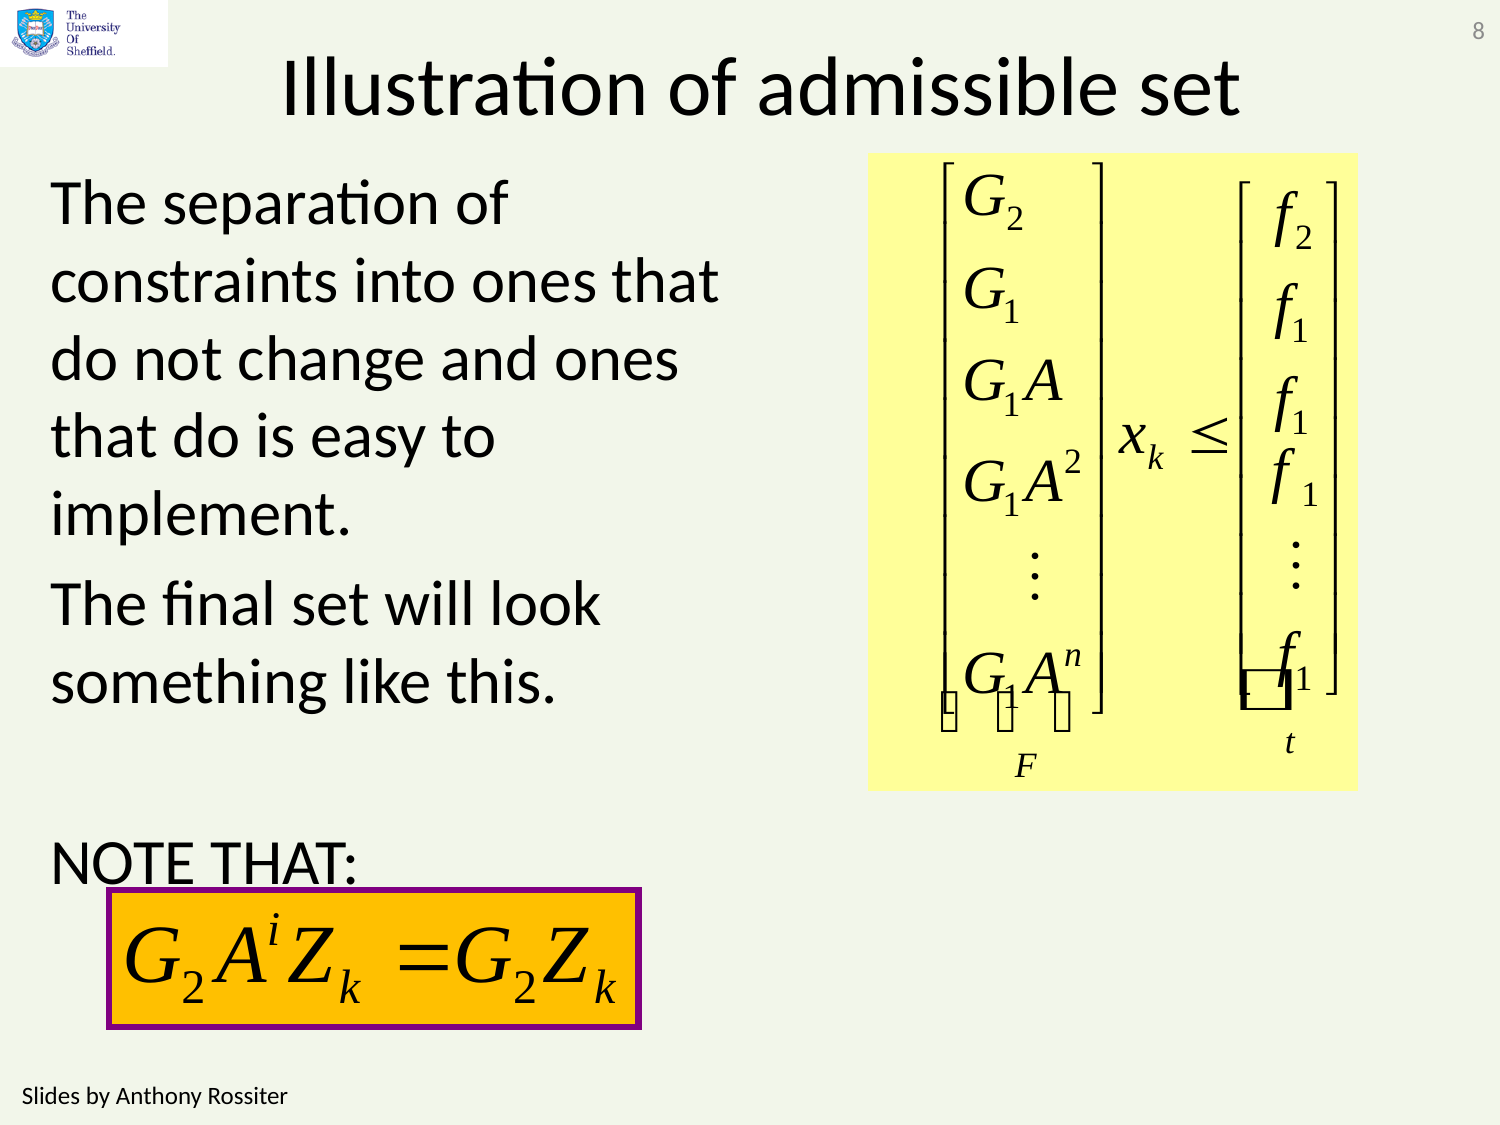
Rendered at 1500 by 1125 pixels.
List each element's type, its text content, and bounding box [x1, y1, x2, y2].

slide_number 8 [1335, 0, 1500, 60]
list The separation of constraints into ones that do not change and ones that do is easy to implement. The final set will look something like this. NOTE THAT: [35, 152, 762, 906]
picture [0, 0, 168, 67]
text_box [867, 152, 1358, 791]
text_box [111, 892, 636, 1025]
footer Slides by Anthony Rossiter [0, 1065, 317, 1125]
title Illustration of admissible set [105, 23, 1418, 141]
